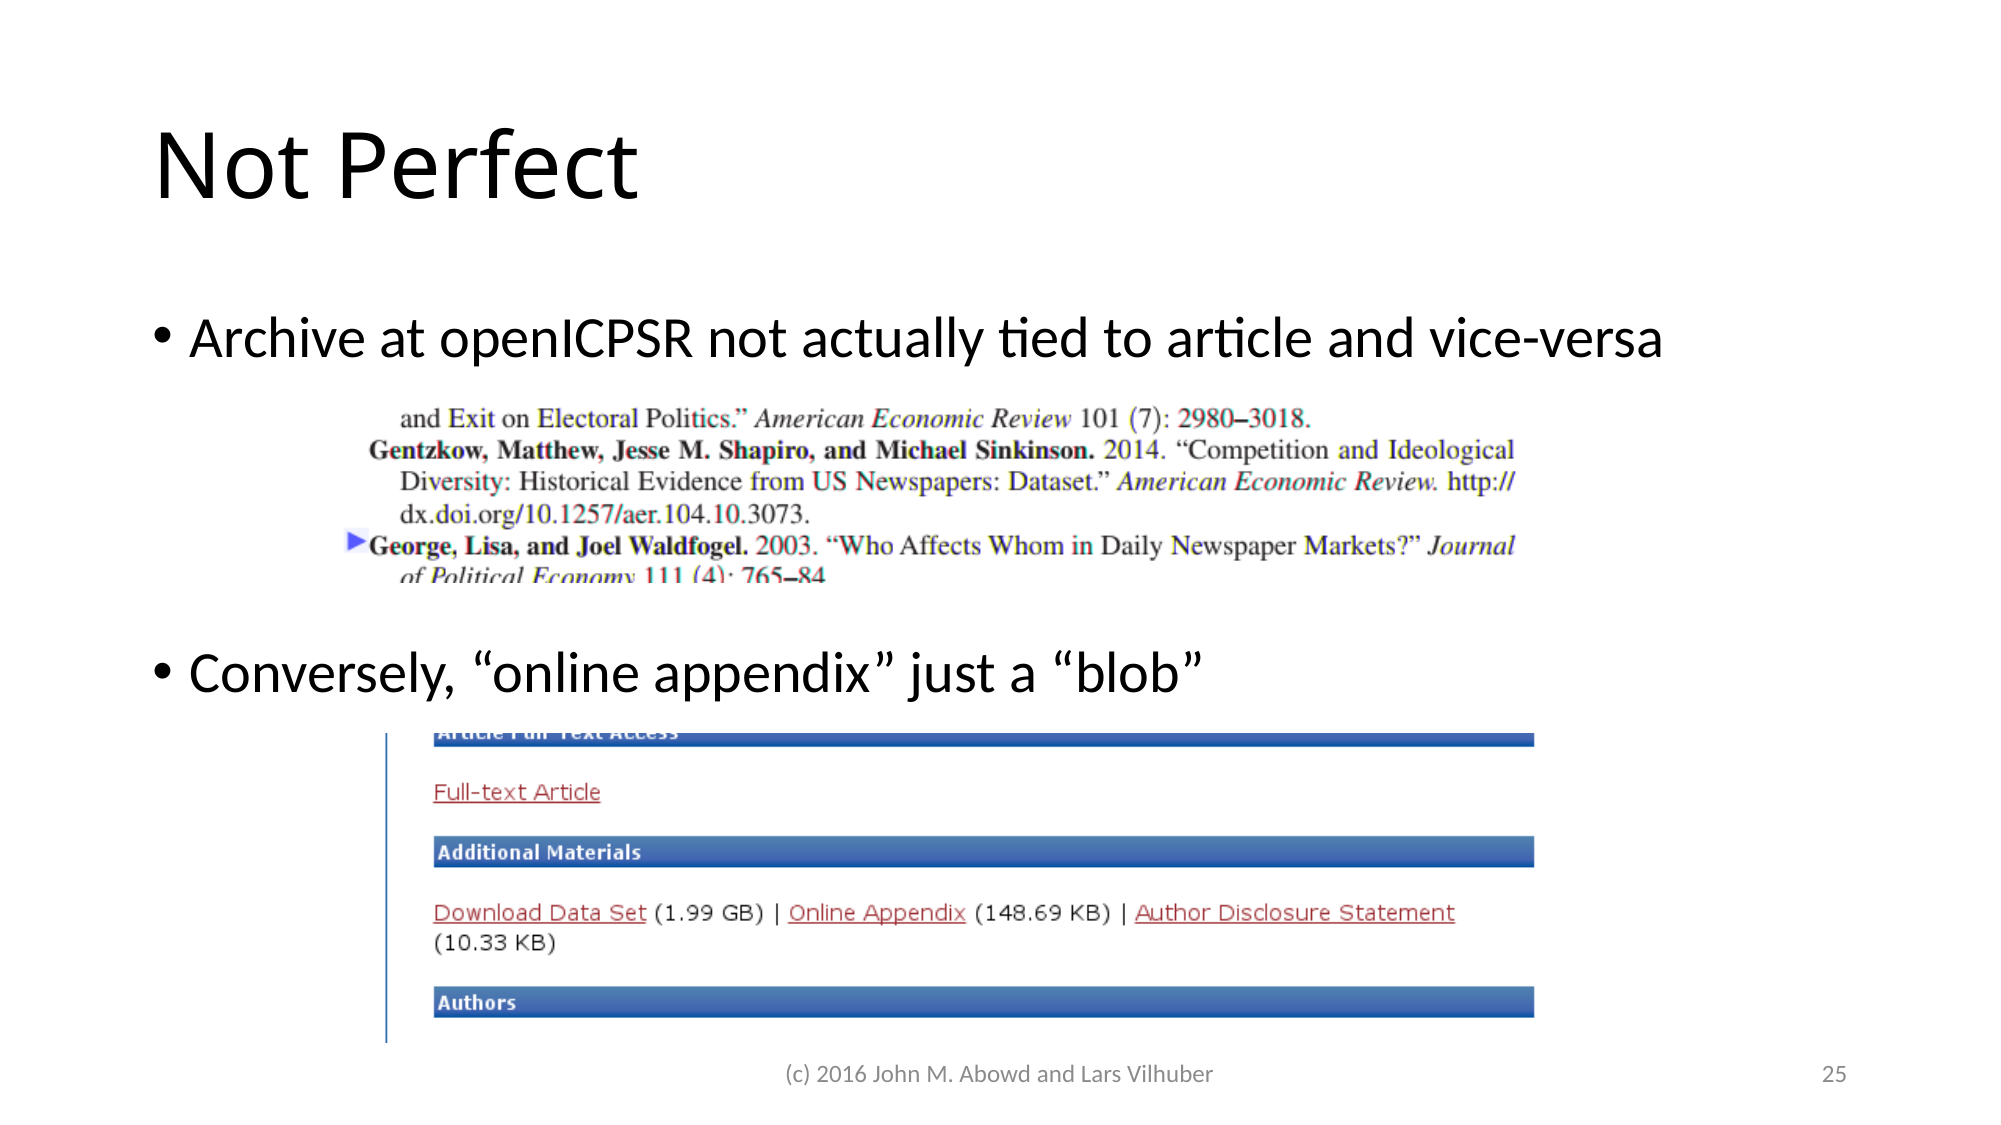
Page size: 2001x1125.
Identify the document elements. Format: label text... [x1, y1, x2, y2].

title Not Perfect [137, 59, 1863, 278]
picture [353, 733, 1536, 1043]
slide_number 25 [1412, 1042, 1863, 1103]
footer (c) 2016 John M. Abowd and Lars Vilhuber [662, 1043, 1338, 1103]
picture [269, 404, 1564, 583]
list Archive at openICPSR not actually tied to article and vice-versa Conversely, “online appendix” just a “blob” [137, 299, 1863, 1014]
